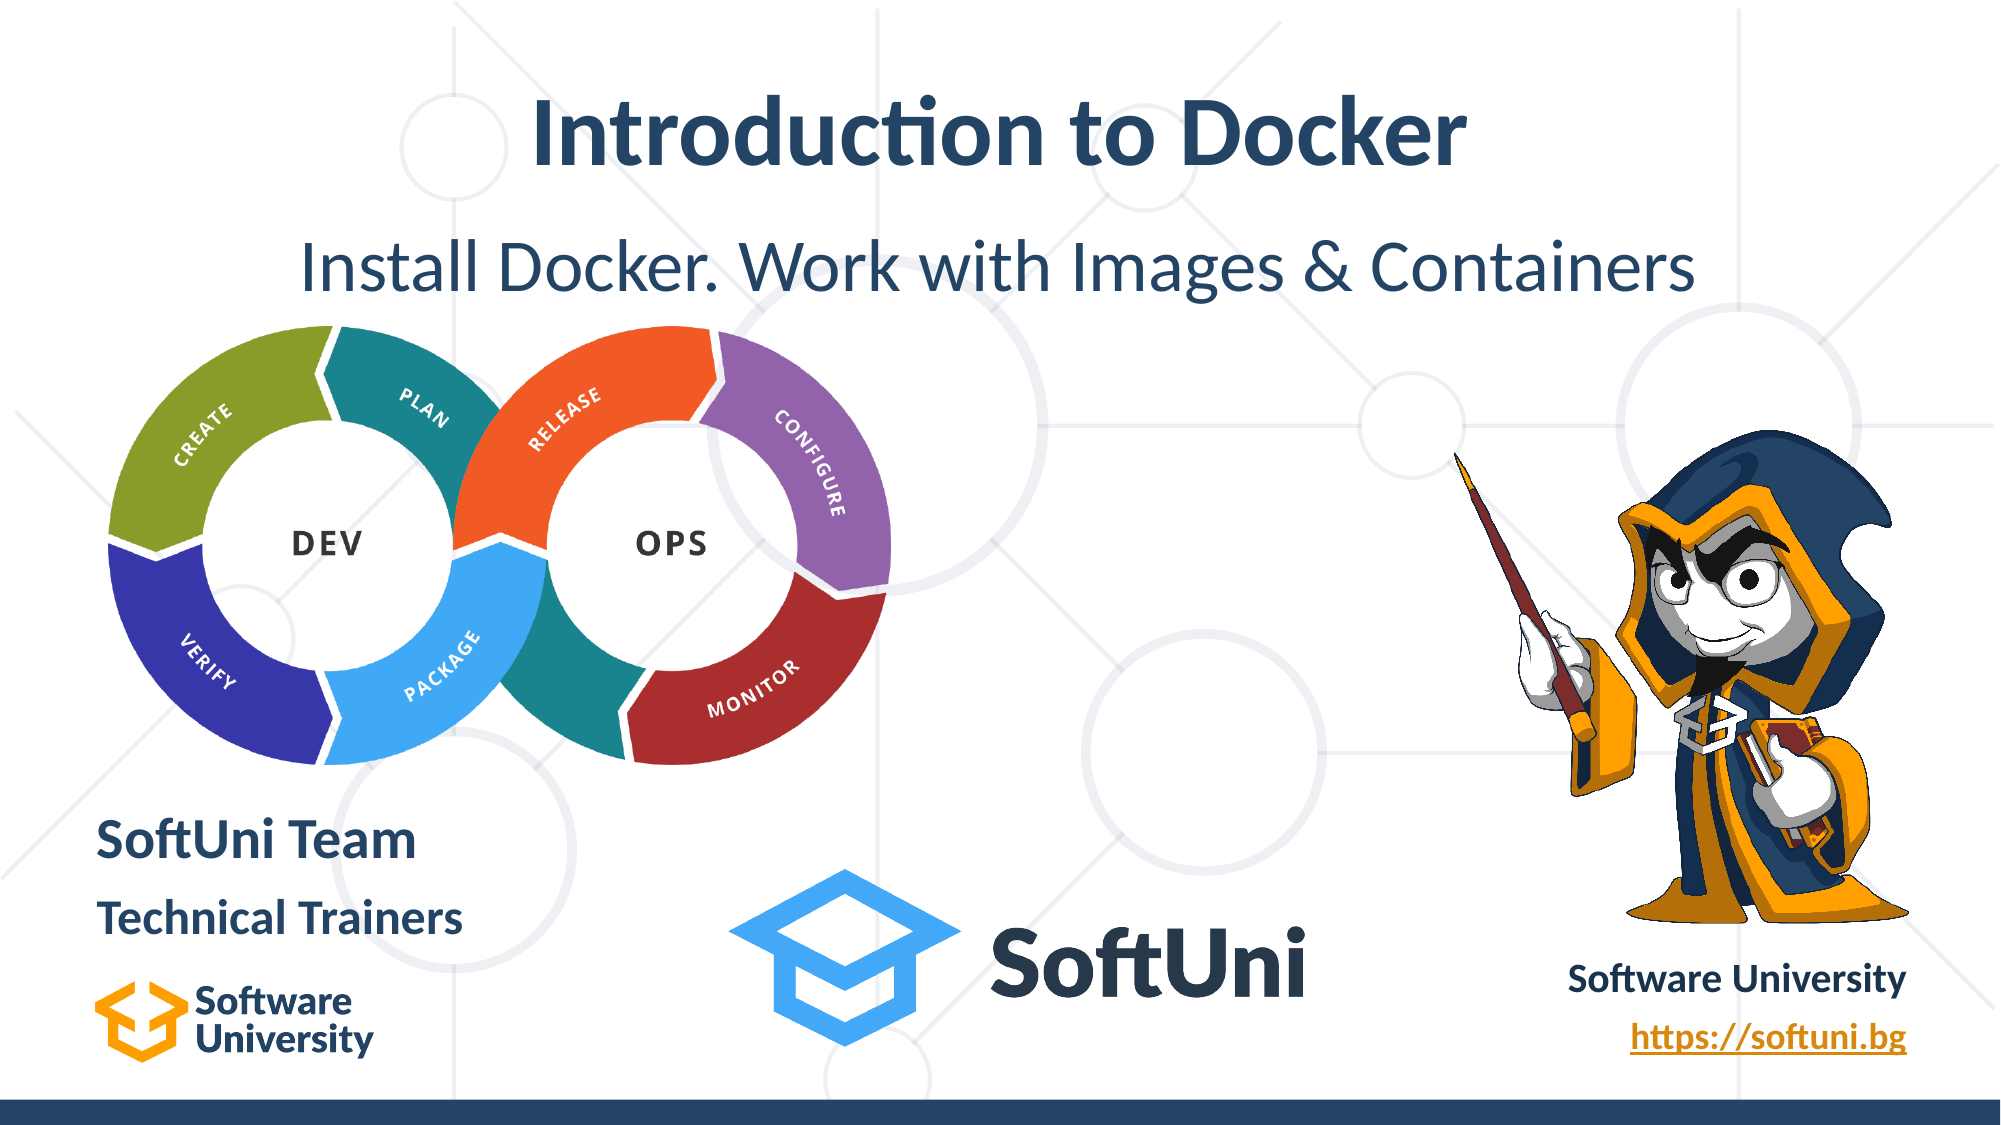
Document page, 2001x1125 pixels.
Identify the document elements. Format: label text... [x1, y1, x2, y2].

picture [107, 326, 891, 766]
picture [709, 850, 1325, 1064]
list Software University [1428, 944, 1913, 1005]
list https://softuni.bg [1428, 1005, 1913, 1062]
picture [1451, 428, 1910, 924]
title Introduction to Docker [90, 52, 1910, 198]
subtitle Install Docker. Work with Images & Containers [90, 206, 1910, 423]
picture [83, 970, 384, 1074]
list SoftUni Team [90, 795, 580, 871]
list Technical Trainers [90, 876, 580, 950]
